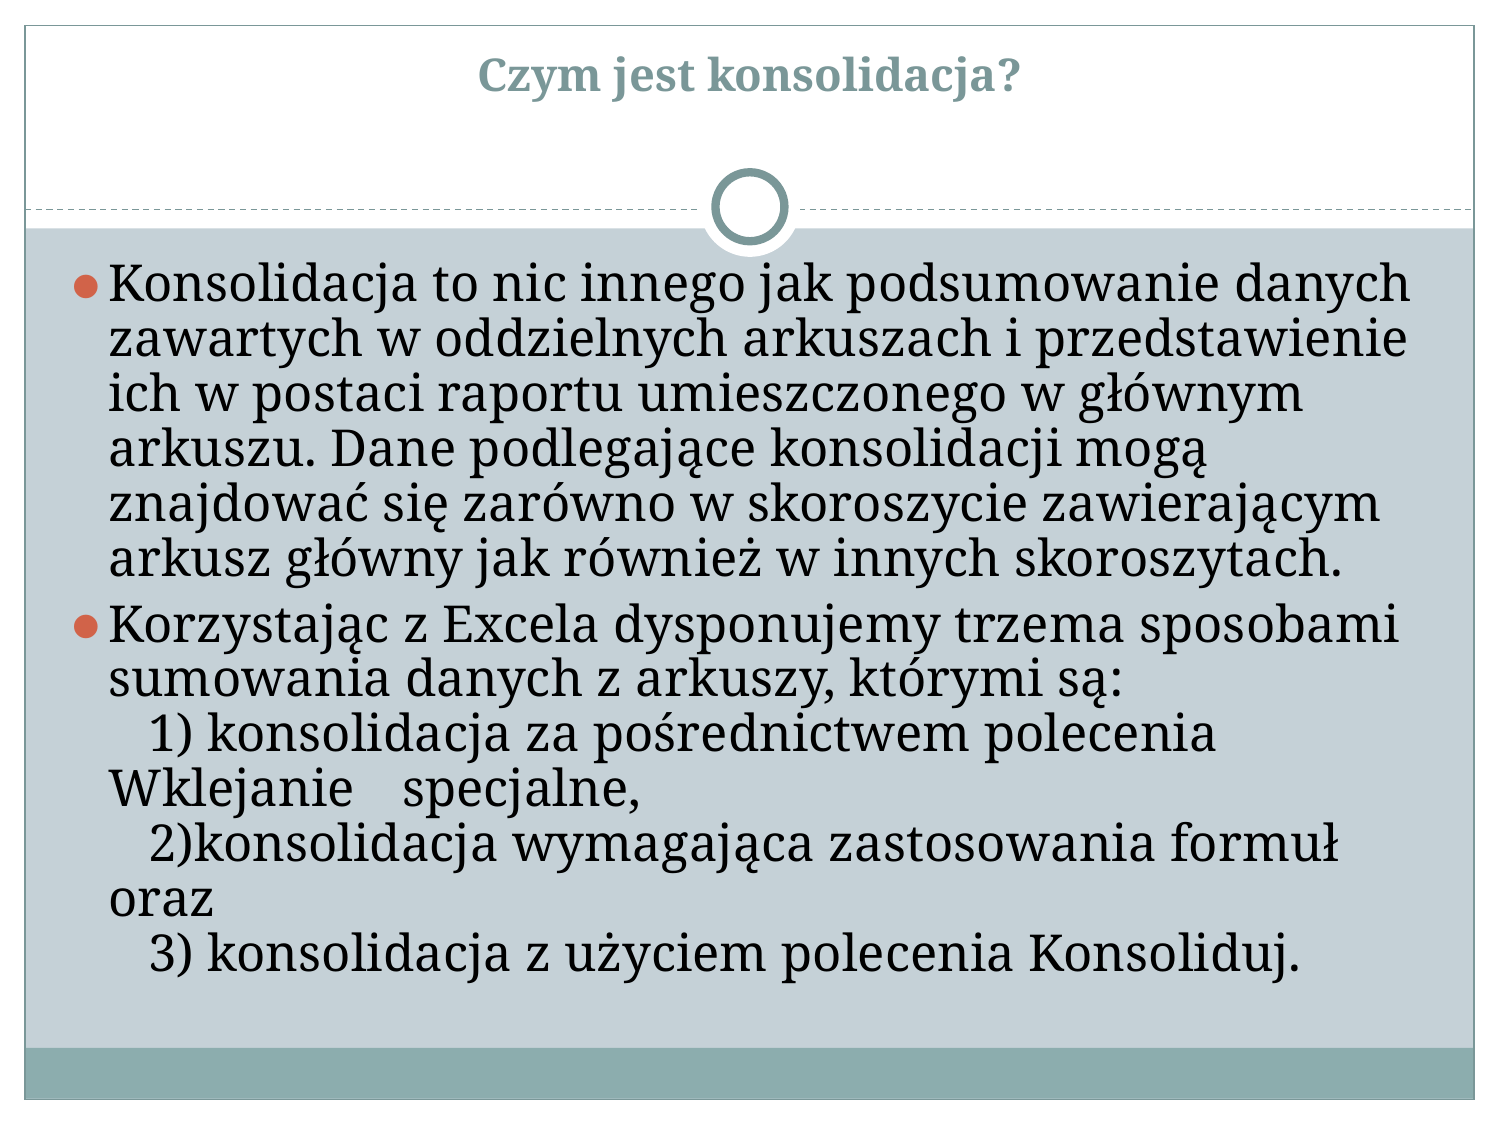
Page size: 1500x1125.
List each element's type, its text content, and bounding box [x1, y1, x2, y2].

list Konsolidacja to nic innego jak podsumowanie danych zawartych w oddzielnych arkuszach i przedstawienie ich w postaci raportu umieszczonego w głównym arkuszu. Dane podlegające konsolidacji mogą znajdować się zarówno w skoroszycie zawierającym arkusz główny jak również w innych skoroszytach. Korzystając z Excela dysponujemy trzema sposobami sumowania danych z arkuszy, którymi są: 1) konsolidacja za pośrednictwem polecenia Wklejanie specjalne, 2)konsolidacja wymagająca zastosowania formuł oraz 3) konsolidacja z użyciem polecenia Konsoliduj. [49, 250, 1445, 1001]
title Czym jest konsolidacja? [49, 37, 1450, 162]
